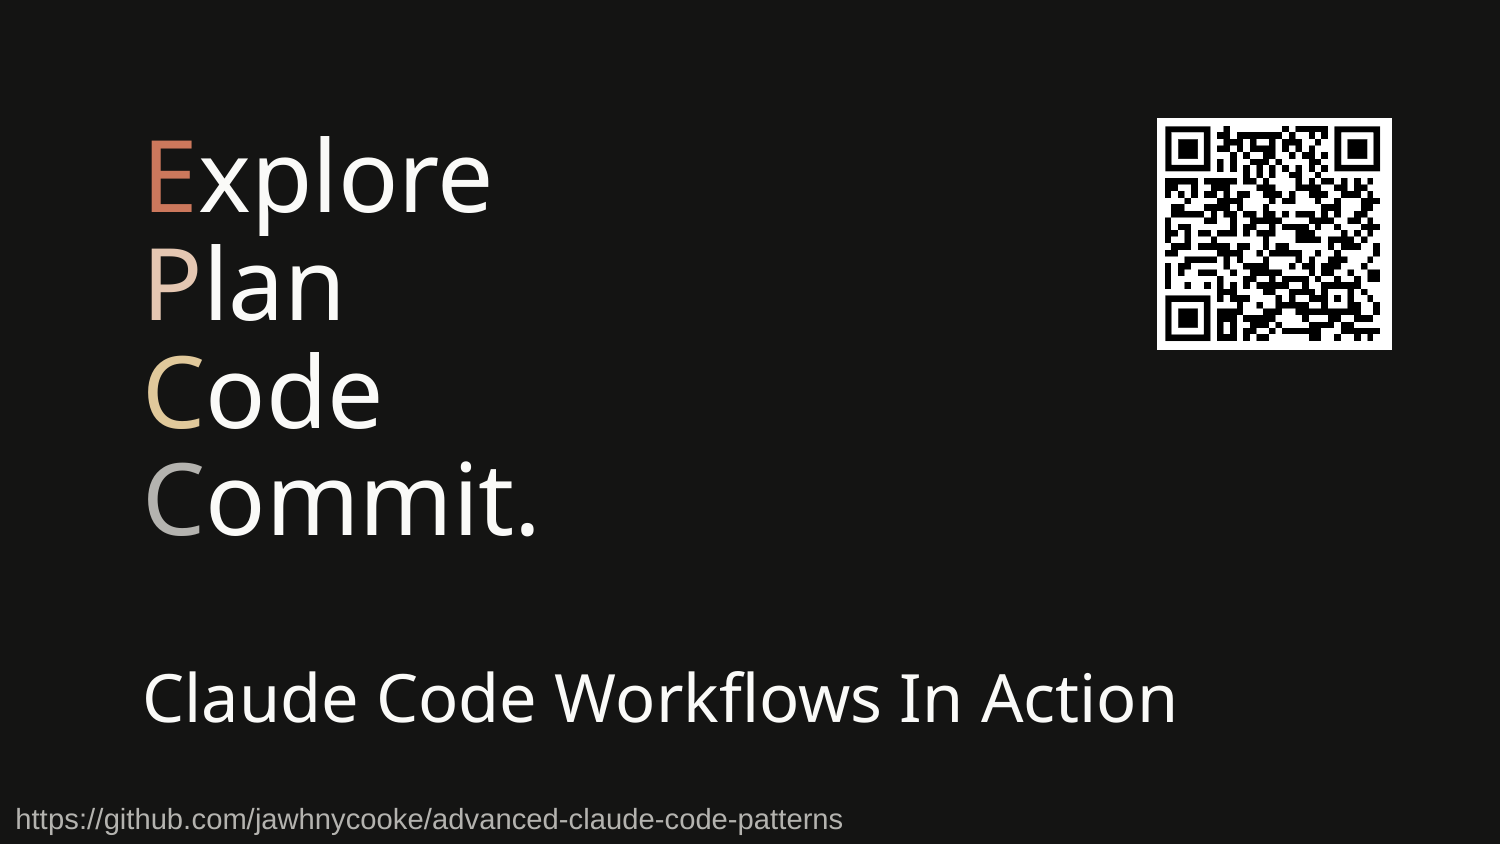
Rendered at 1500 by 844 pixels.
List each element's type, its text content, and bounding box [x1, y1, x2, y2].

picture [1157, 118, 1392, 350]
title Explore Plan Code Commit. Claude Code Workflows In Action [142, 466, 1358, 738]
text_box https://github.com/jawhnycooke/advanced-claude-code-patterns [0, 793, 860, 843]
